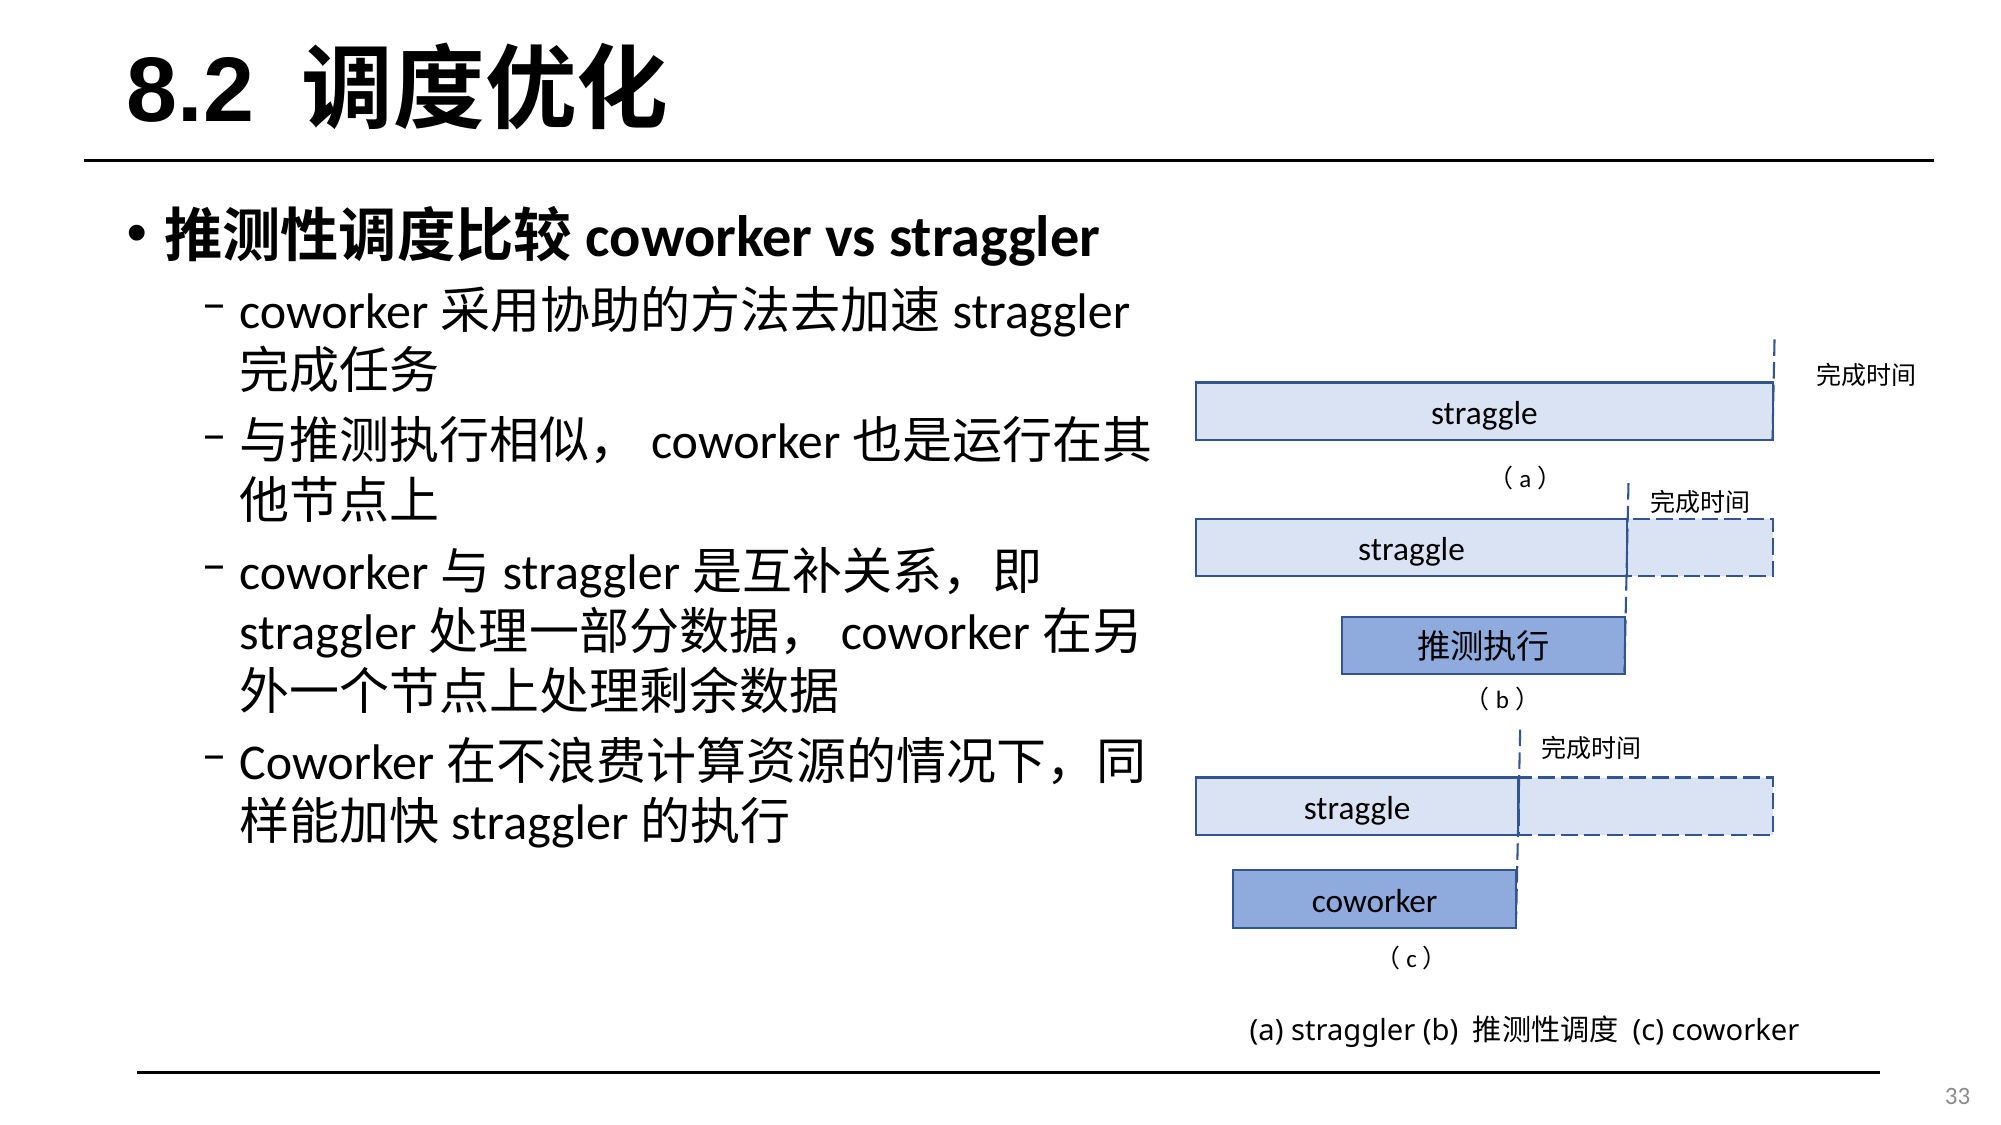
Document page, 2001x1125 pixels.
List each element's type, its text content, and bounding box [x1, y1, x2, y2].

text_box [1195, 319, 1958, 1014]
title 8.2 调度优化 [111, 22, 1905, 161]
list 推测性调度比较coworker vs straggler coworker采用协助的方法去加速straggler完成任务 与推测执行相似，coworker也是运行在其他节点上 coworker与straggler是互补关系，即straggler处理一部分数据，coworker在另外一个节点上处理剩余数据 Coworker在不浪费计算资源的情况下，同样能加快straggler的执行 [111, 190, 1186, 1014]
text_box (a) straggler (b) 推测性调度 (c) coworker [1234, 1014, 1815, 1054]
slide_number 33 [1535, 1065, 1986, 1125]
